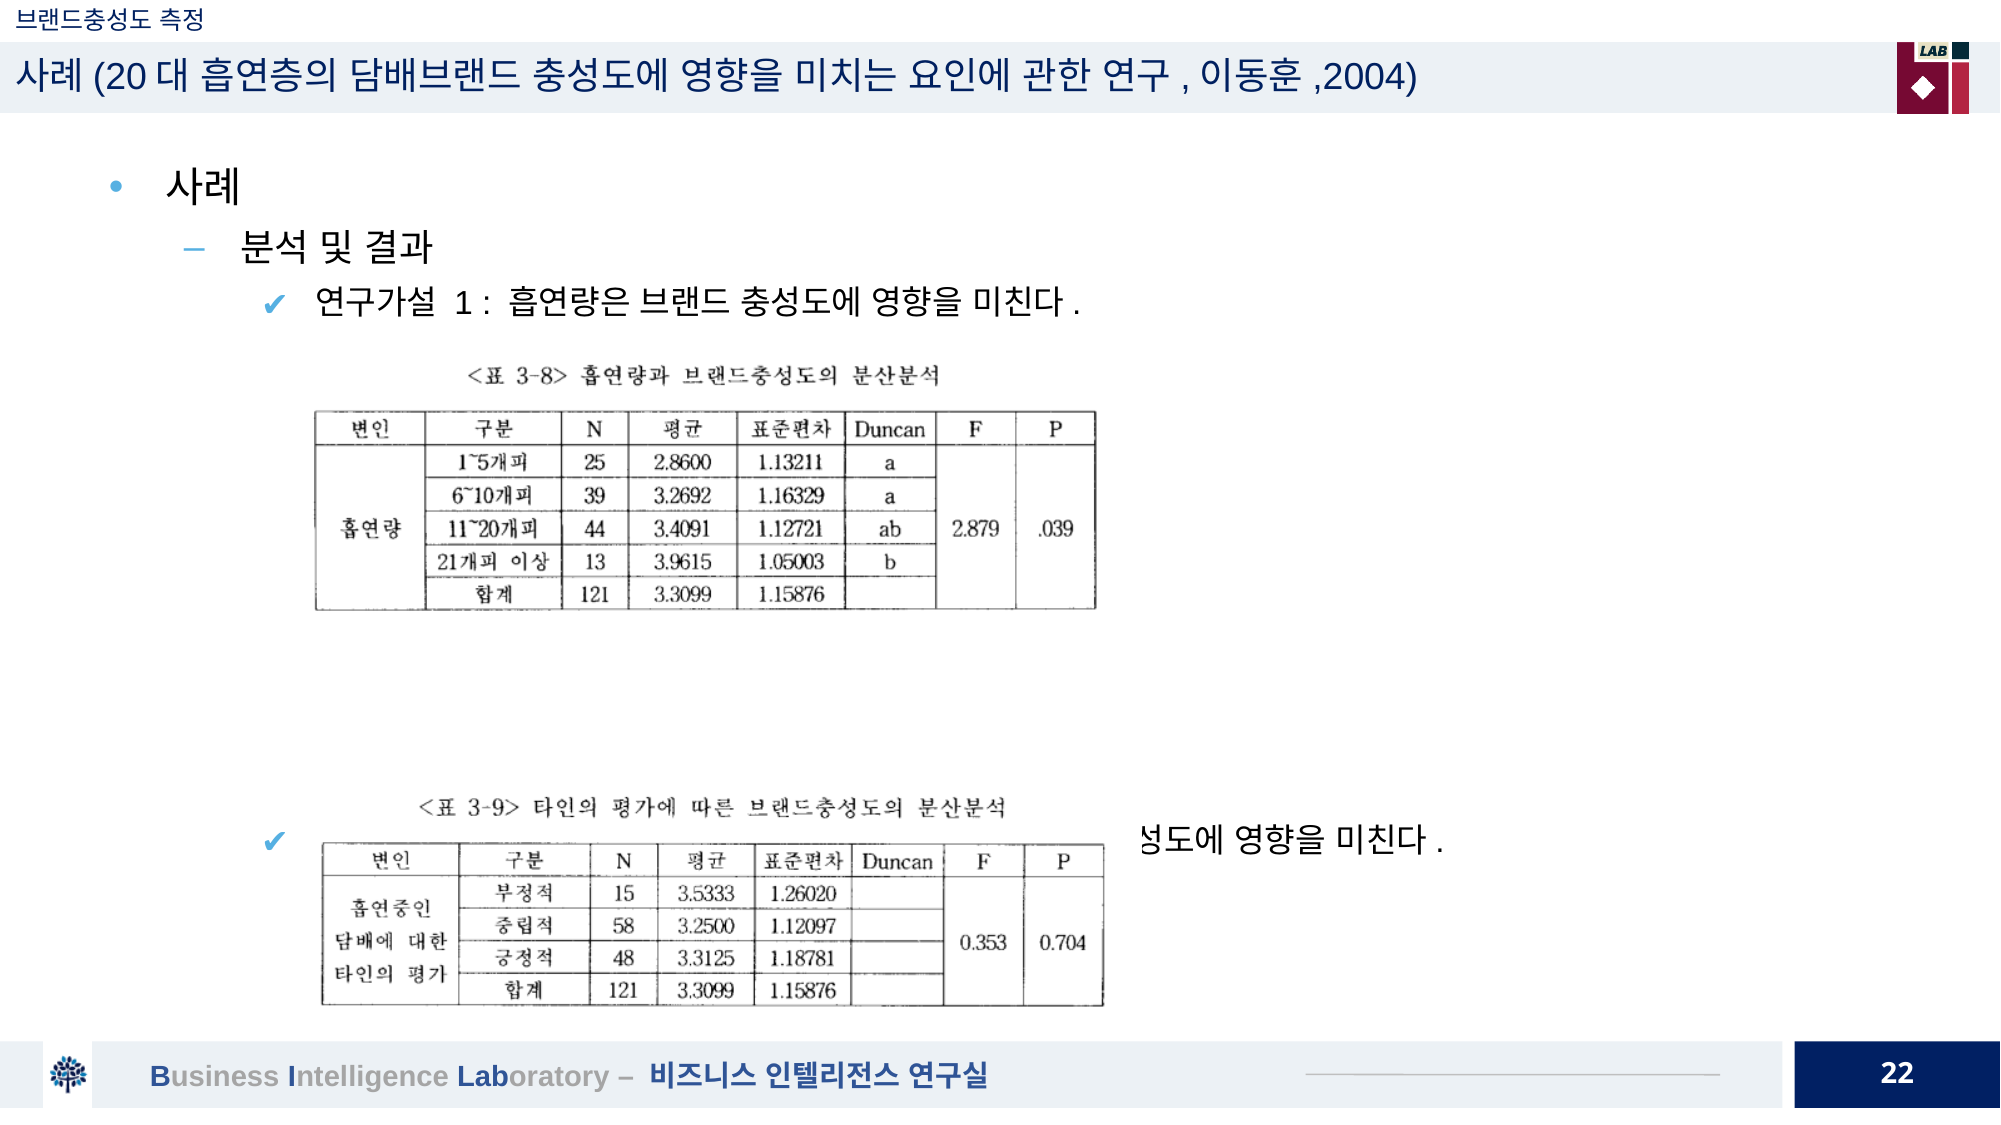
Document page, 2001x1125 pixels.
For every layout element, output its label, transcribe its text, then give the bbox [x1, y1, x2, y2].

picture [298, 762, 1142, 1028]
picture [1897, 41, 1969, 114]
subtitle 사례(20대 흡연층의 담배브랜드 충성도에 영향을 미치는 요인에 관한 연구,이동훈,2004) [0, 42, 1886, 113]
title 브랜드충성도 측정 [0, 0, 598, 42]
picture [43, 1041, 92, 1108]
picture [298, 340, 1133, 652]
slide_number 22 [1825, 1044, 1970, 1105]
list 사례 분석 및 결과 연구가설 1 : 흡연량은 브랜드 충성도에 영향을 미친다. 연구가설 2 : 흡연중인 담배에 대한 타인의 평가가 브랜드충성도에 영향을 미친다. [73, 138, 1927, 1028]
